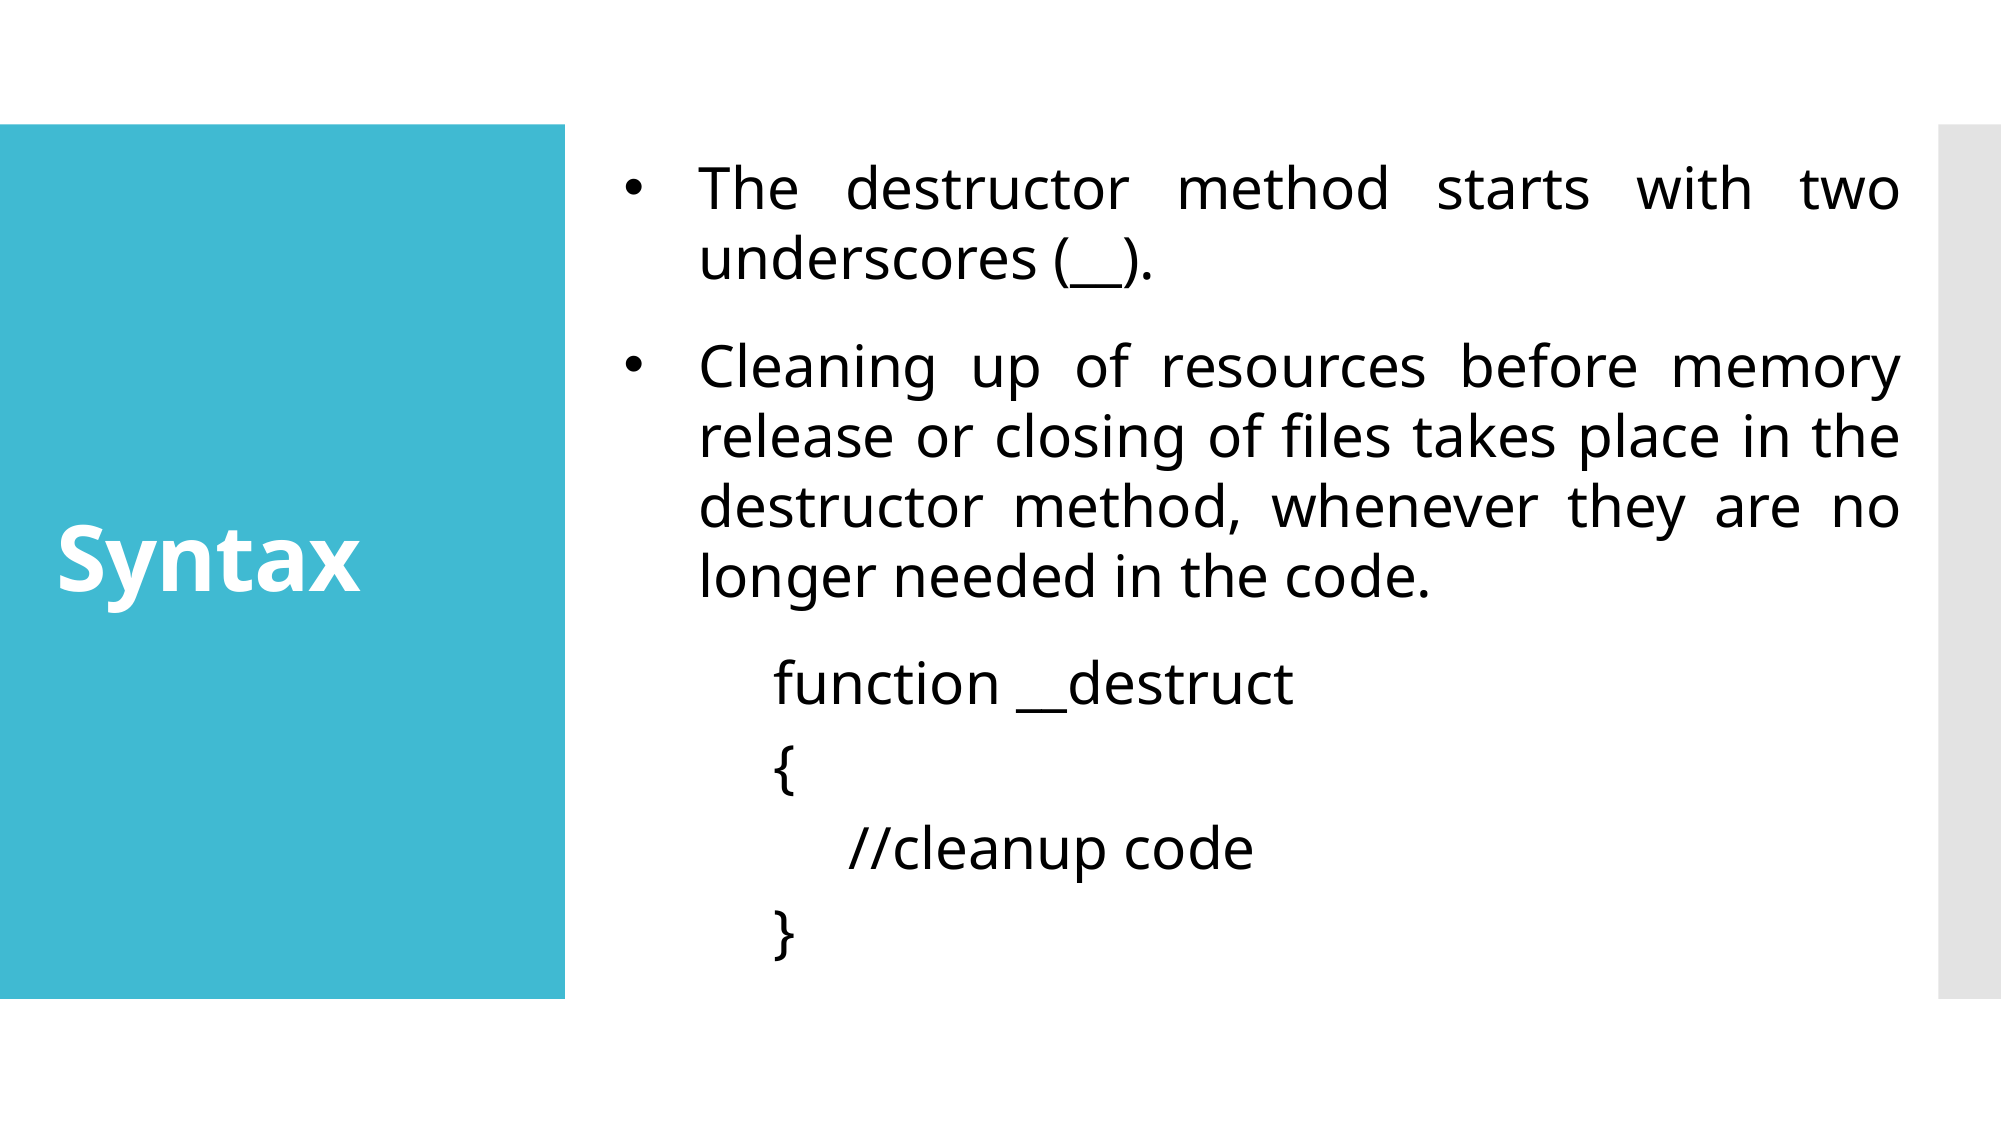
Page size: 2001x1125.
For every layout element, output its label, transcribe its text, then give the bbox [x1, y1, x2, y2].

text_box The destructor method starts with two underscores (__). Cleaning up of resources before memory release or closing of files takes place in the destructor method, whenever they are no longer needed in the code. function __destruct { //cleanup code } [608, 143, 1917, 971]
title Syntax [41, 184, 525, 940]
